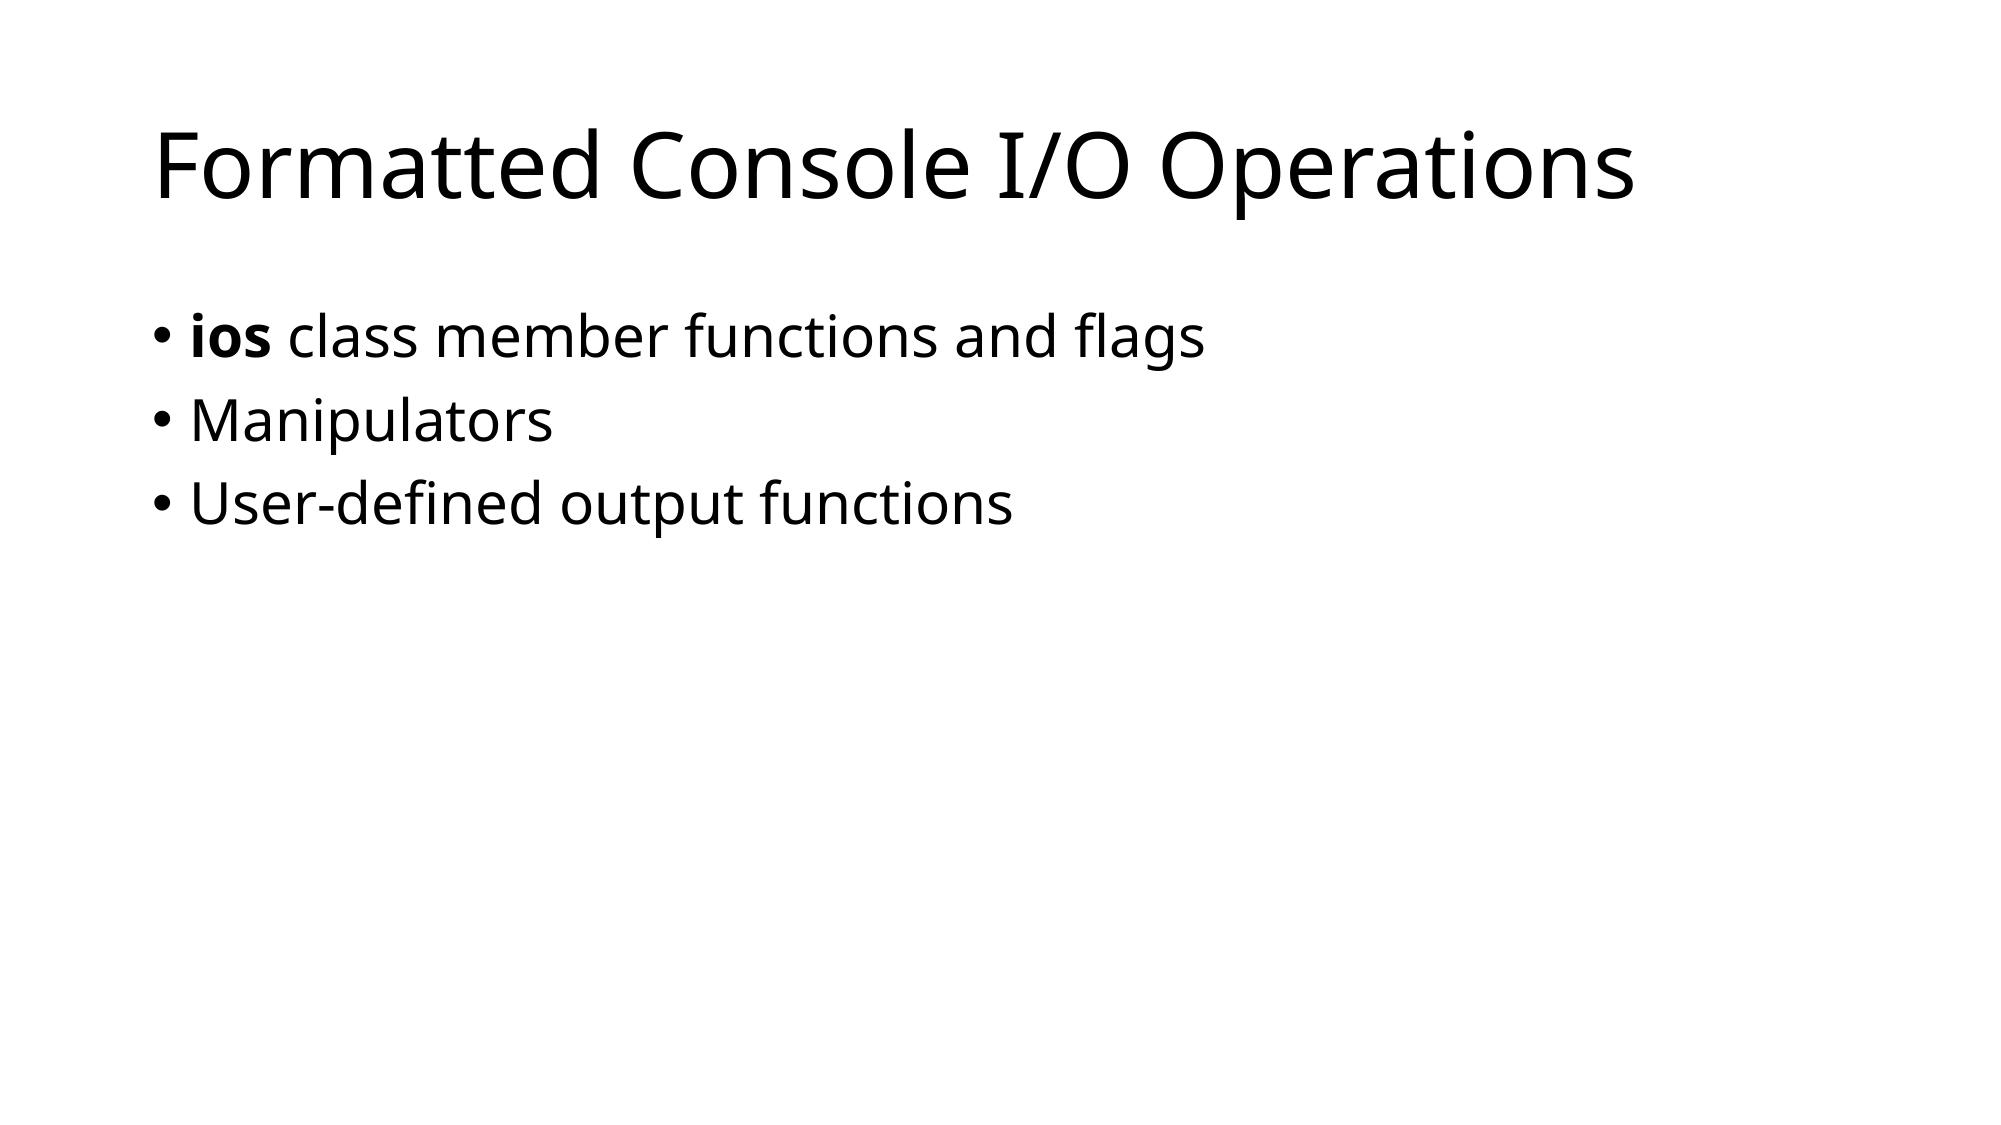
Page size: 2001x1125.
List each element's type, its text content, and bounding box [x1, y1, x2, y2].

title Formatted Console I/O Operations [137, 59, 1863, 278]
list ios class member functions and flags Manipulators User-defined output functions [137, 299, 1863, 1014]
